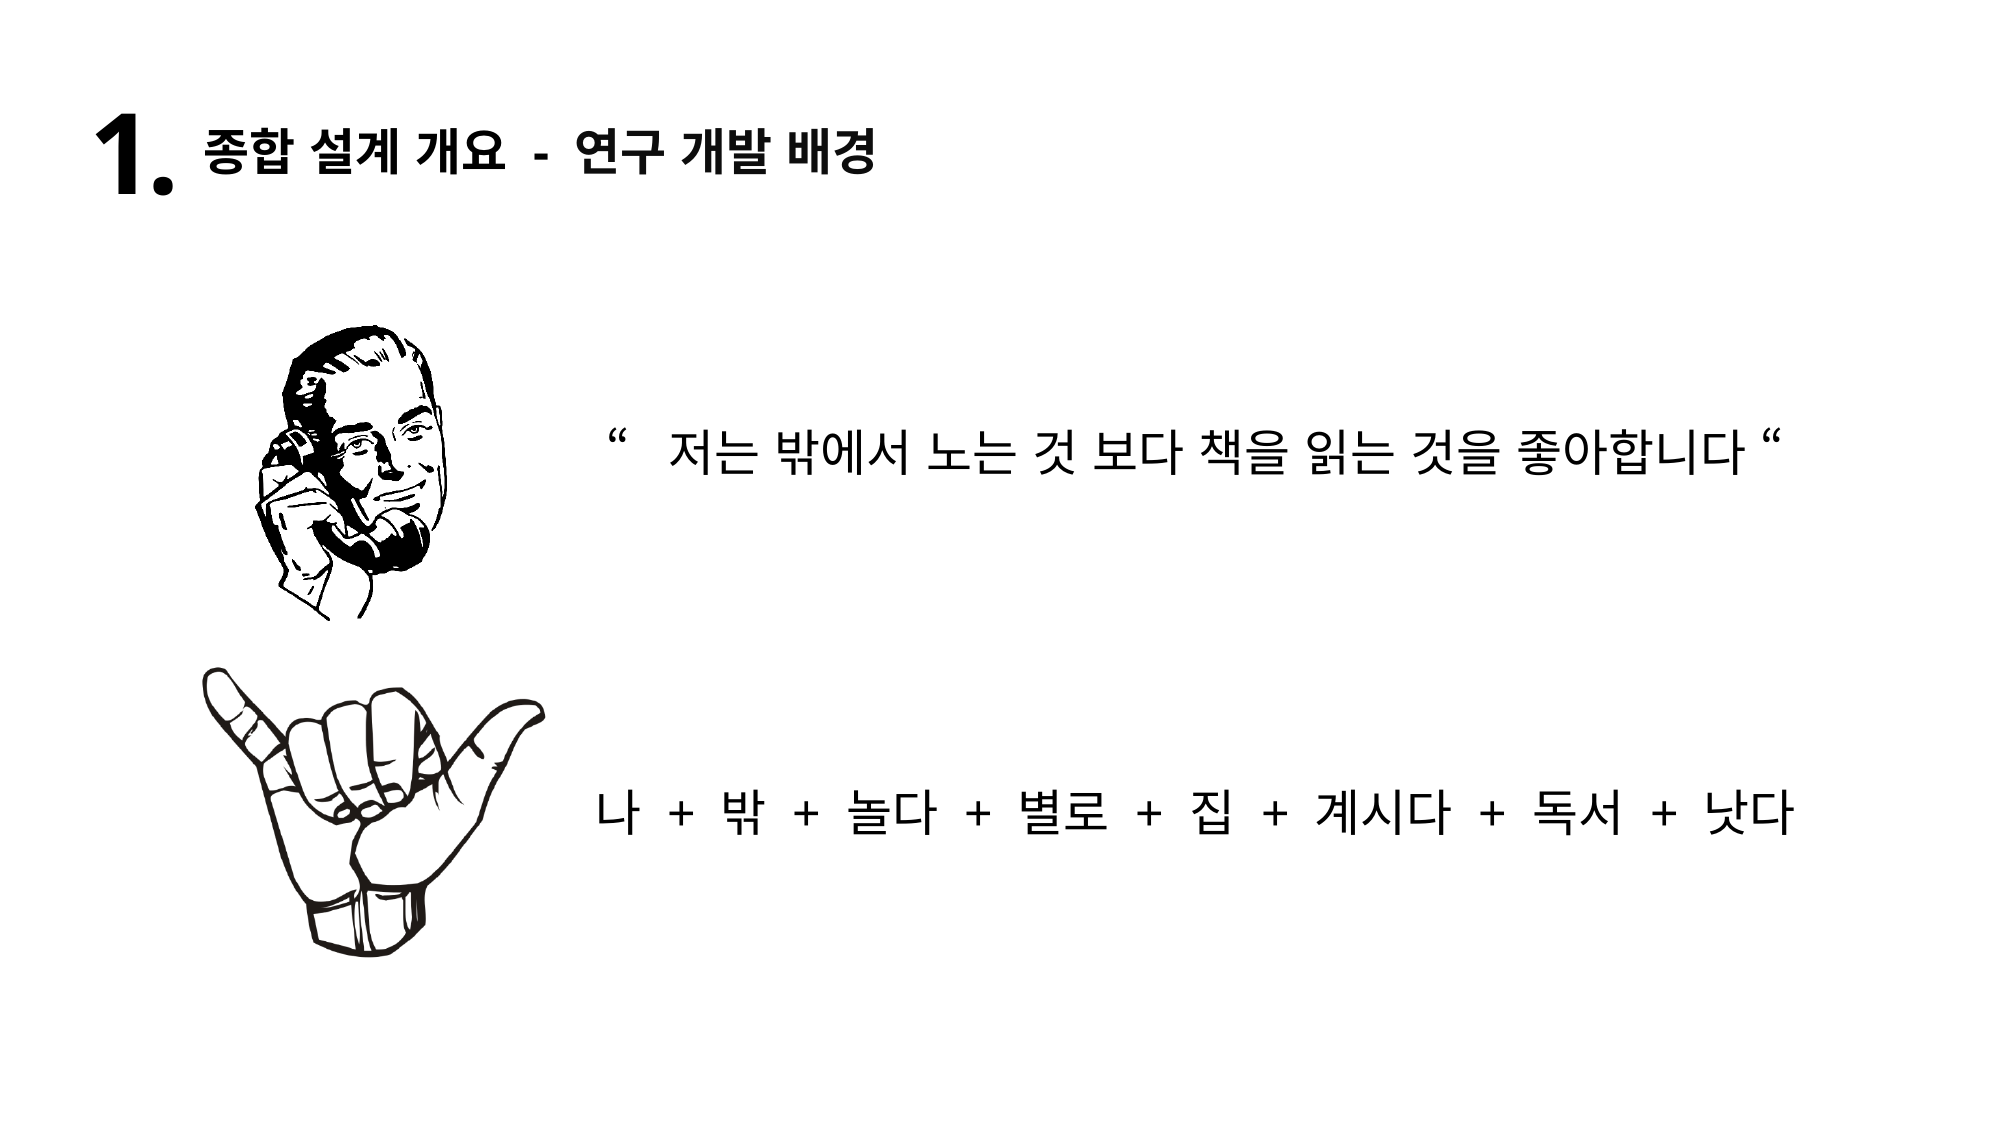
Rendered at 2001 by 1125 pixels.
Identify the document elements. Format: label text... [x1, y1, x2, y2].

text_box 종합 설계 개요 - 연구 개발 배경 [243, 112, 1053, 188]
text_box 1. [74, 74, 243, 225]
picture [255, 325, 447, 621]
text_box “저는 밖에서 노는 것 보다 책을 읽는 것을 좋아합니다 “ 나 + 밖 + 놀다 + 별로 + 집 + 계시다 + 독서 + 낫다 [541, 414, 1849, 850]
picture [199, 664, 548, 960]
